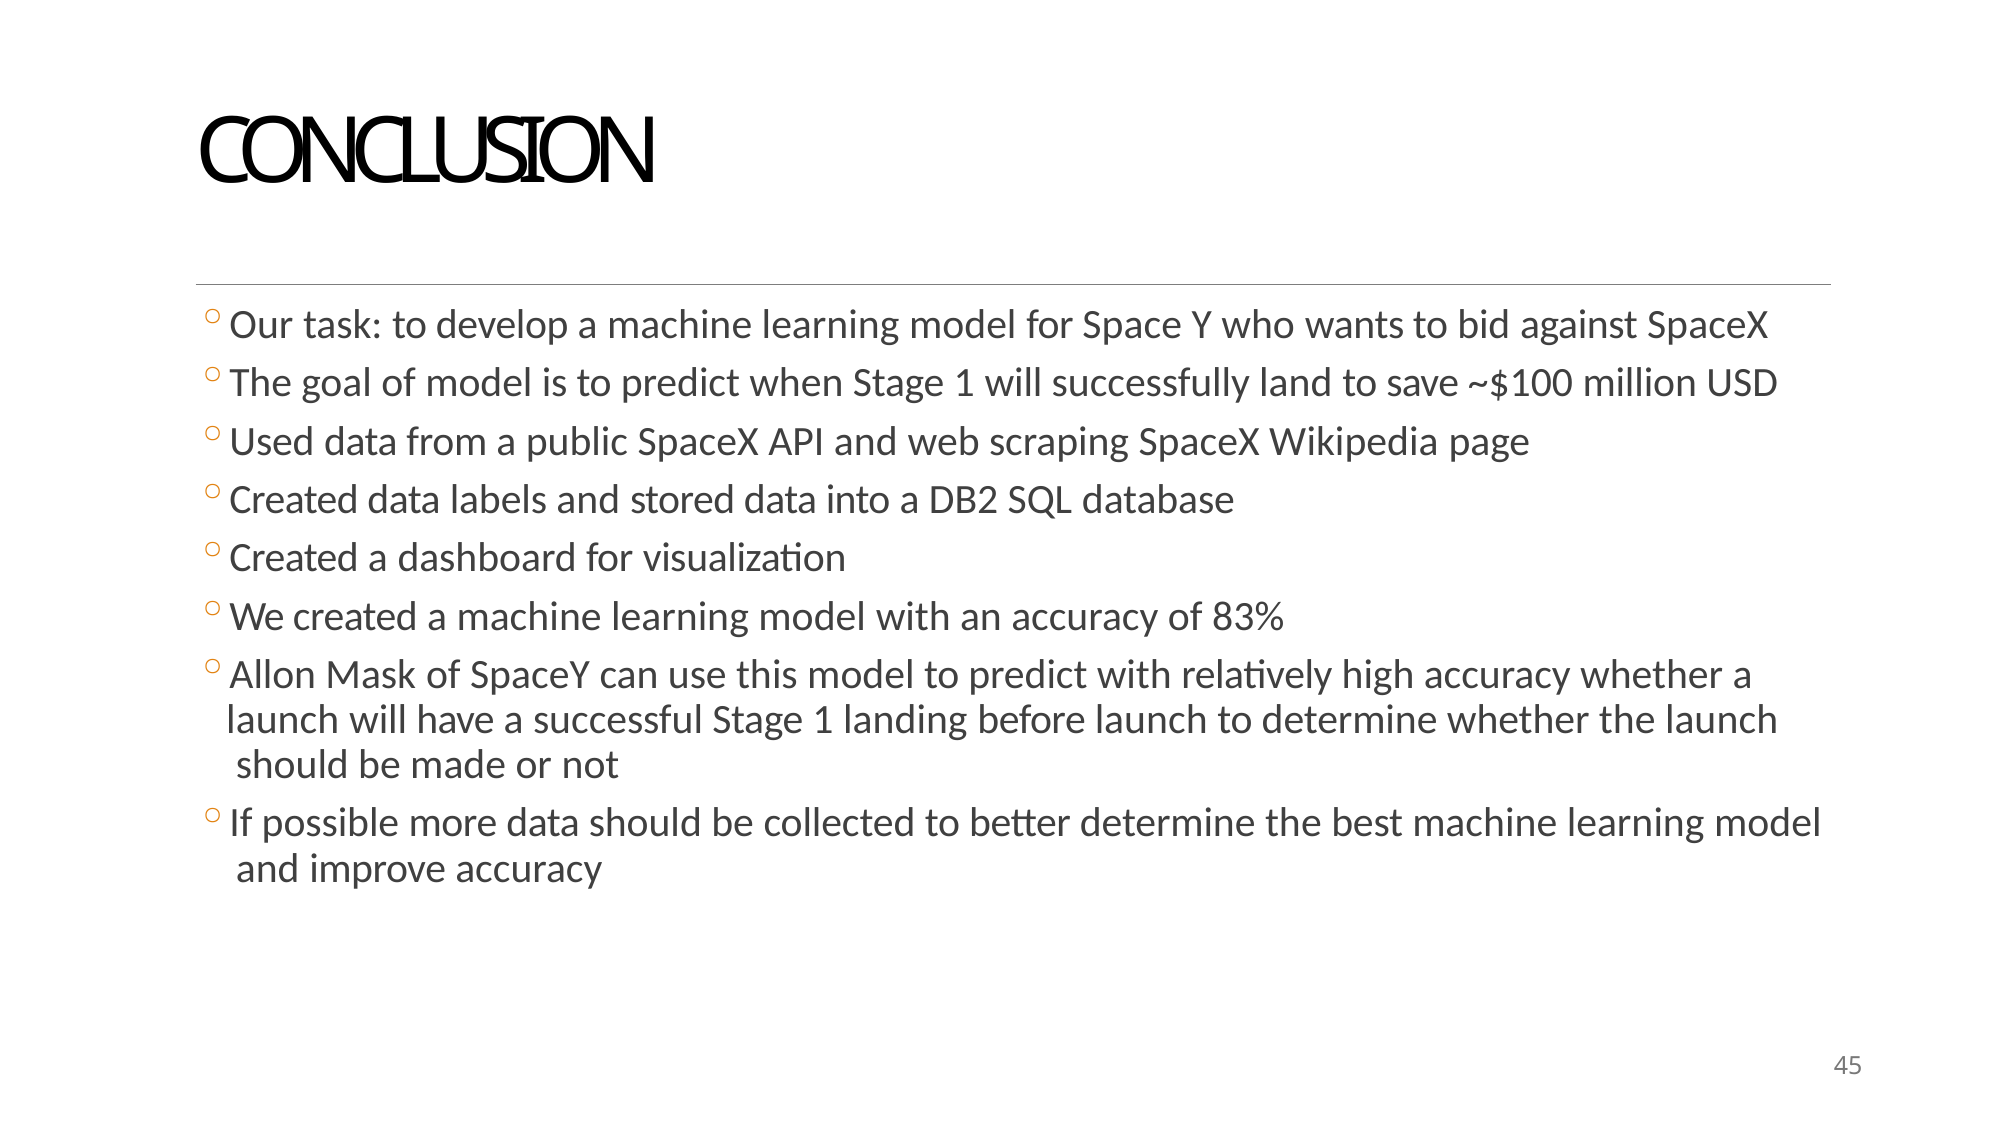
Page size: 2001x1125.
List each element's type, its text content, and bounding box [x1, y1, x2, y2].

text_box Our task: to develop a machine learning model for Space Y who wants to bid against SpaceX The goal of model is to predict when Stage 1 will successfully land to save ~$100 million USD Used data from a public SpaceX API and web scraping SpaceX Wikipedia page Created data labels and stored data into a DB2 SQL database Created a dashboard for visualization We created a machine learning model with an accuracy of 83% Allon Mask of SpaceY can use this model to predict with relatively high accuracy whether a launch will have a successful Stage 1 landing before launch to determine whether the launch should be made or not If possible more data should be collected to better determine the best machine learning model and improve accuracy [194, 286, 1828, 891]
title CONCLUSION [192, 50, 726, 241]
slide_number 45 [1412, 746, 1863, 1125]
